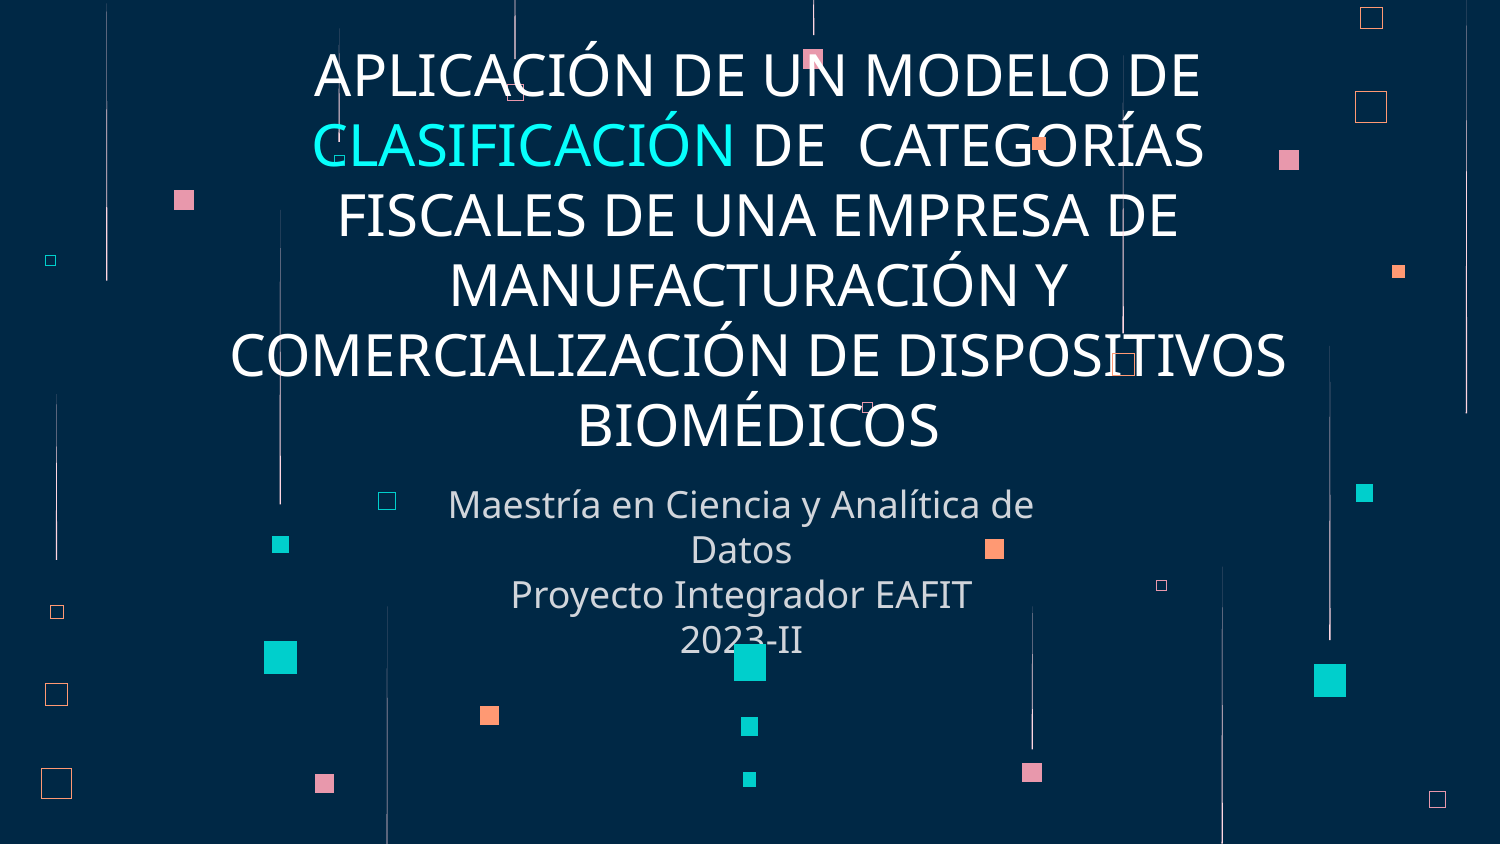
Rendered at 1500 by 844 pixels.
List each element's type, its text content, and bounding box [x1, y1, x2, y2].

text_box [1032, 137, 1046, 151]
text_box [733, 644, 767, 787]
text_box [1111, 55, 1135, 376]
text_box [263, 209, 297, 675]
text_box [314, 773, 335, 794]
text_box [1313, 345, 1347, 698]
text_box [479, 705, 500, 726]
text_box [984, 539, 1005, 559]
subtitle Maestría en Ciencia y Analítica de Datos Proyecto Integrador EAFIT 2023-II [413, 473, 1070, 597]
title APLICACIÓN DE UN MODELO DE CLASIFICACIÓN DE CATEGORÍAS FISCALES DE UNA EMPRESA DE MANUFACTURACIÓN Y COMERCIALIZACIÓN DE DISPOSITIVOS BIOMÉDICOS [213, 136, 1304, 473]
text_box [1022, 606, 1043, 783]
